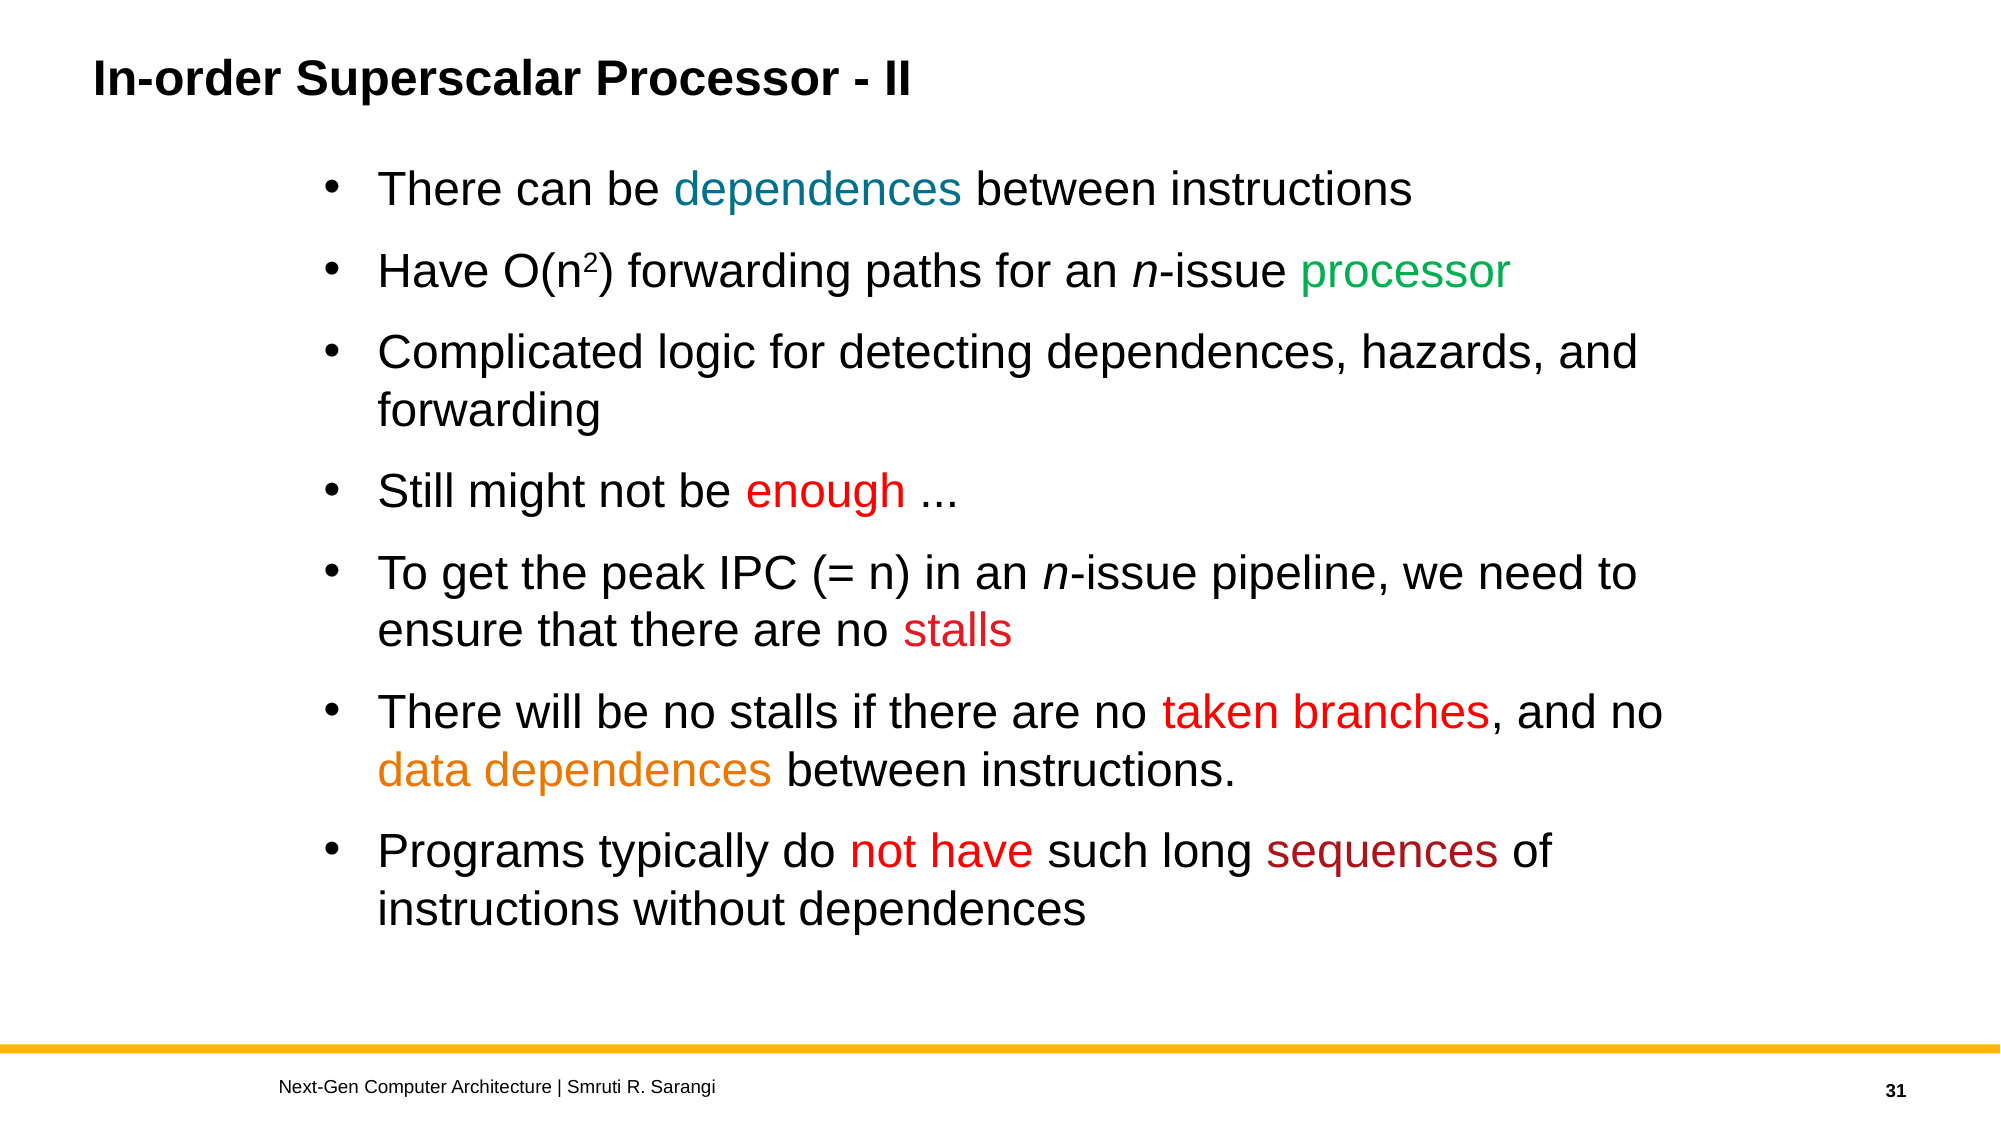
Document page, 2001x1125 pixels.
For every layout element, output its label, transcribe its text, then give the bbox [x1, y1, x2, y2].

footer Next-Gen Computer Architecture | Smruti R. Sarangi [263, 1067, 1464, 1105]
title In-order Superscalar Processor - II [78, 45, 1578, 180]
slide_number 31 [1711, 1071, 1922, 1109]
list There can be dependences between instructions Have O(n2) forwarding paths for an n-issue processor Complicated logic for detecting dependences, hazards, and forwarding Still might not be enough ... To get the peak IPC (= n) in an n-issue pipeline, we need to ensure that there are no stalls There will be no stalls if there are no taken branches, and no data dependences between instructions. Programs typically do not have such long sequences of instructions without dependences [308, 149, 1692, 947]
